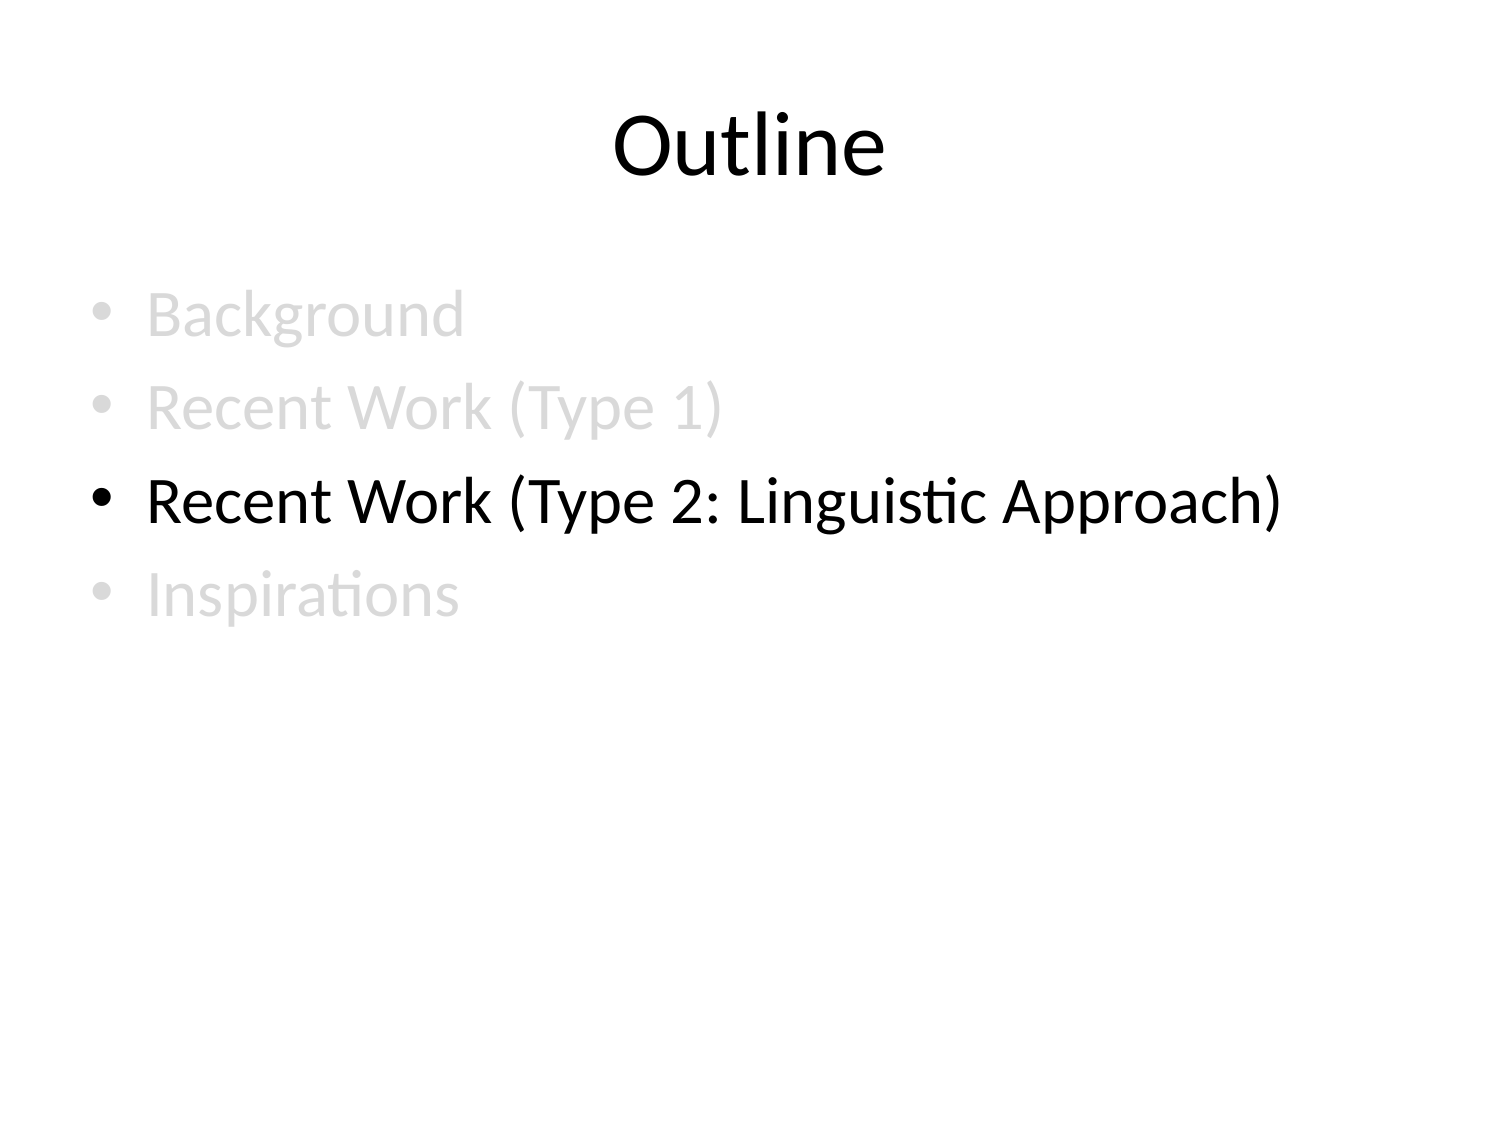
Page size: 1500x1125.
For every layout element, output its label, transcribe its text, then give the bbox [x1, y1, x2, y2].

title Outline [75, 45, 1425, 233]
list Background Recent Work (Type 1) Recent Work (Type 2: Linguistic Approach) Inspirations [75, 262, 1425, 1005]
